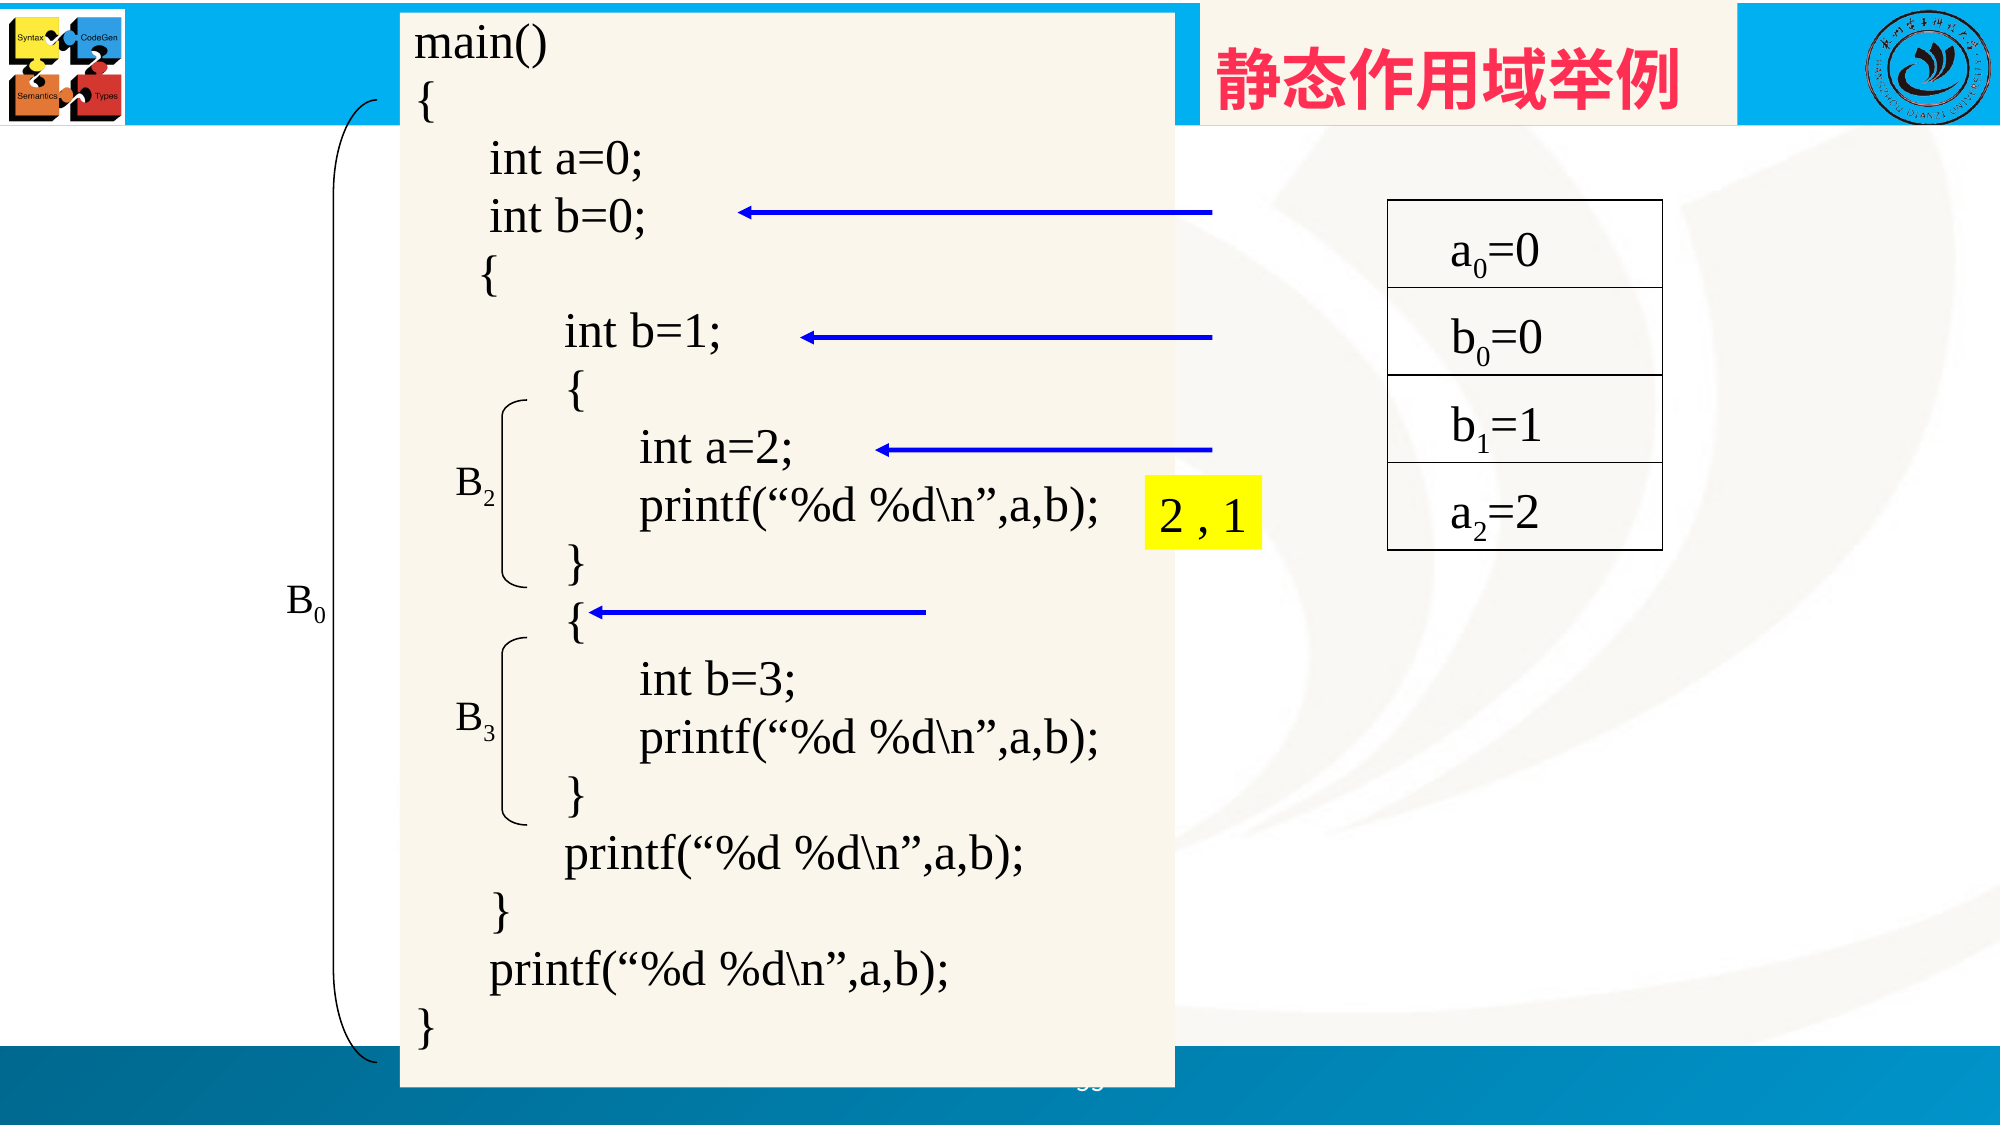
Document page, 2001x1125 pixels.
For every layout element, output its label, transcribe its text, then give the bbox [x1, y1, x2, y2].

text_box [438, 399, 528, 588]
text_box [1387, 287, 1663, 374]
text_box [588, 606, 926, 619]
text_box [1387, 199, 1663, 287]
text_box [269, 99, 378, 1063]
text_box [737, 206, 1213, 219]
text_box main() { int a=0; int b=0; { int b=1; { int a=2; printf(“%d %d\n”,a,b); } { int b=3; printf(“%d %d\n”,a,b); } printf(“%d %d\n”,a,b); } printf(“%d %d\n”,a,b); } [399, 12, 1175, 1088]
text_box [799, 331, 1213, 344]
slide_number 55 [873, 1042, 1308, 1118]
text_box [1387, 374, 1663, 462]
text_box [1387, 462, 1663, 551]
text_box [438, 637, 528, 826]
text_box 2 , 1 [1144, 475, 1263, 550]
text_box [874, 443, 1213, 457]
title 静态作用域举例 [1200, 0, 1738, 125]
